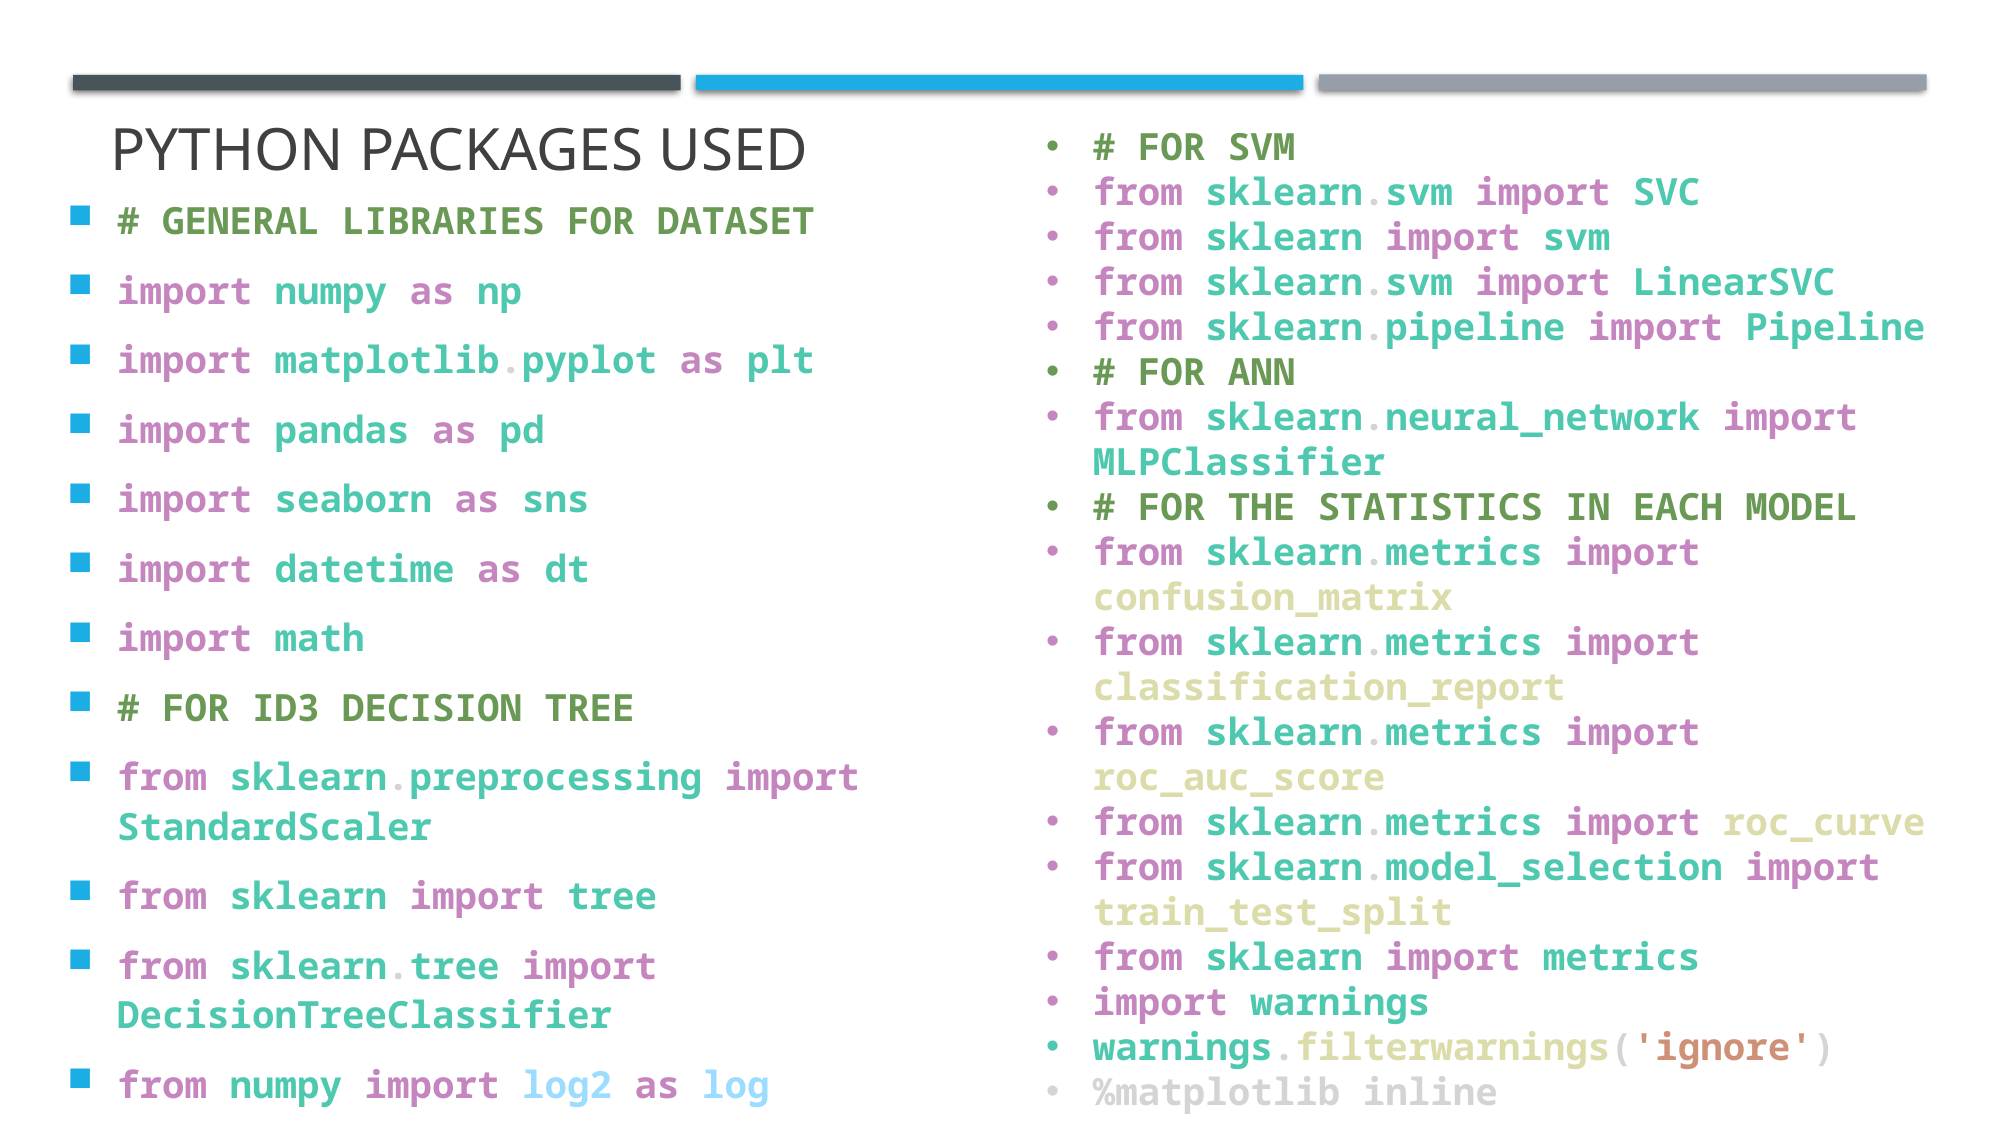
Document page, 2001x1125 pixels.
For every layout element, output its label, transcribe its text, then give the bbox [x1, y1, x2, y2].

title PYTHON PACKAGES USED [95, 101, 1905, 190]
list # GENERAL LIBRARIES FOR DATASET import numpy as np import matplotlib.pyplot as plt import pandas as pd import seaborn as sns import datetime as dt import math # FOR ID3 DECISION TREE from sklearn.preprocessing import StandardScaler from sklearn import tree from sklearn.tree import DecisionTreeClassifier from numpy import log2 as log [51, 260, 1031, 1108]
text_box # FOR SVM from sklearn.svm import SVC from sklearn import svm from sklearn.svm import LinearSVC from sklearn.pipeline import Pipeline # FOR ANN from sklearn.neural_network import MLPClassifier # FOR THE STATISTICS IN EACH MODEL from sklearn.metrics import confusion_matrix from sklearn.metrics import classification_report from sklearn.metrics import roc_auc_score from sklearn.metrics import roc_curve from sklearn.model_selection import train_test_split from sklearn import metrics import warnings warnings.filterwarnings('ignore') %matplotlib inline [1031, 115, 1982, 1121]
